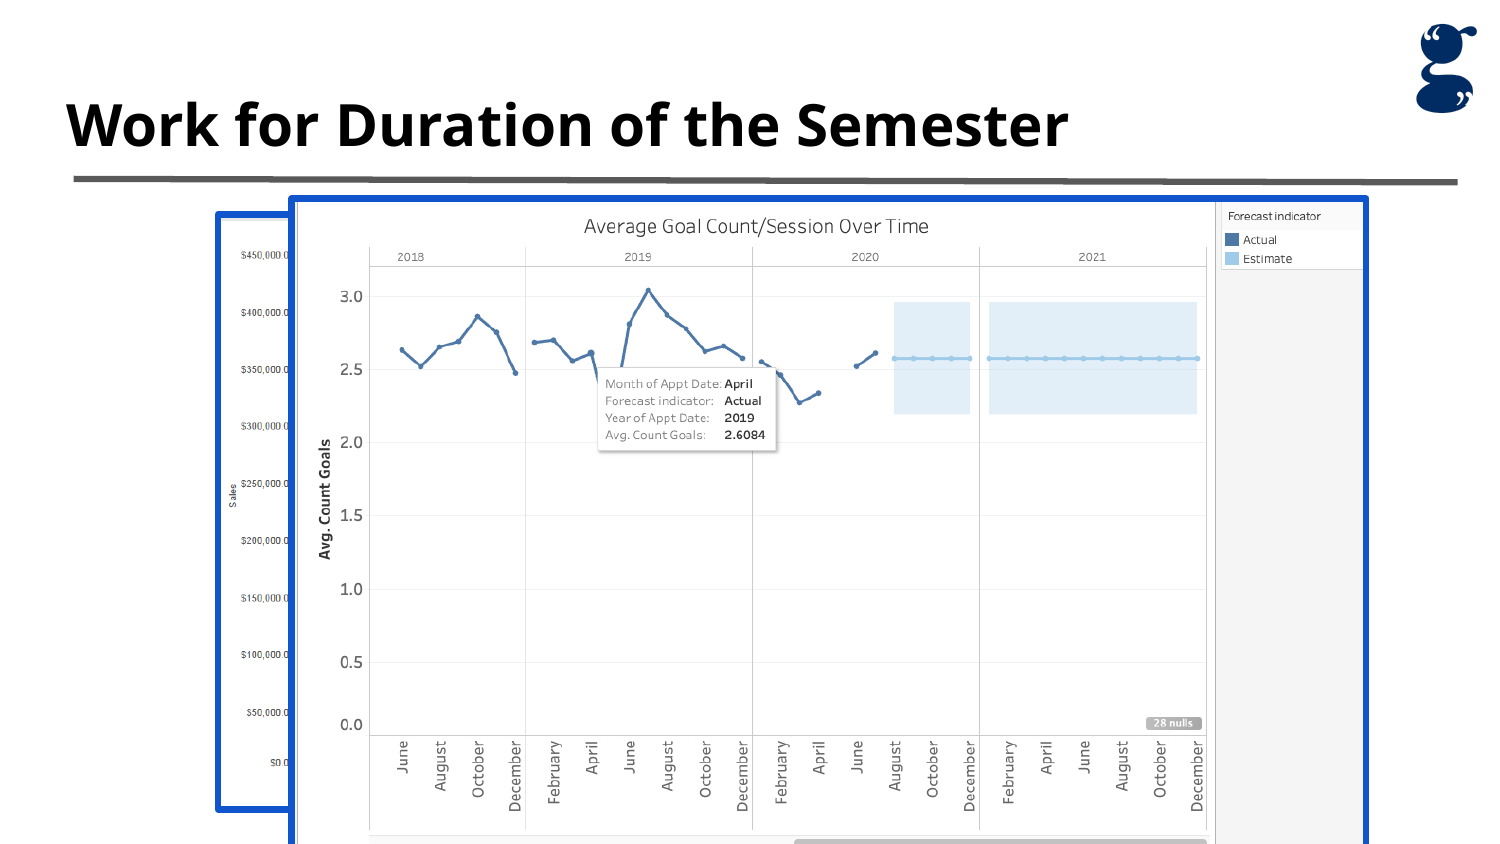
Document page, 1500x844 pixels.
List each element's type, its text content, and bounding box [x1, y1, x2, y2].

picture [220, 201, 1364, 844]
picture [1413, 21, 1480, 116]
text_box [73, 178, 1458, 183]
title Work for Duration of the Semester [51, 72, 1449, 167]
